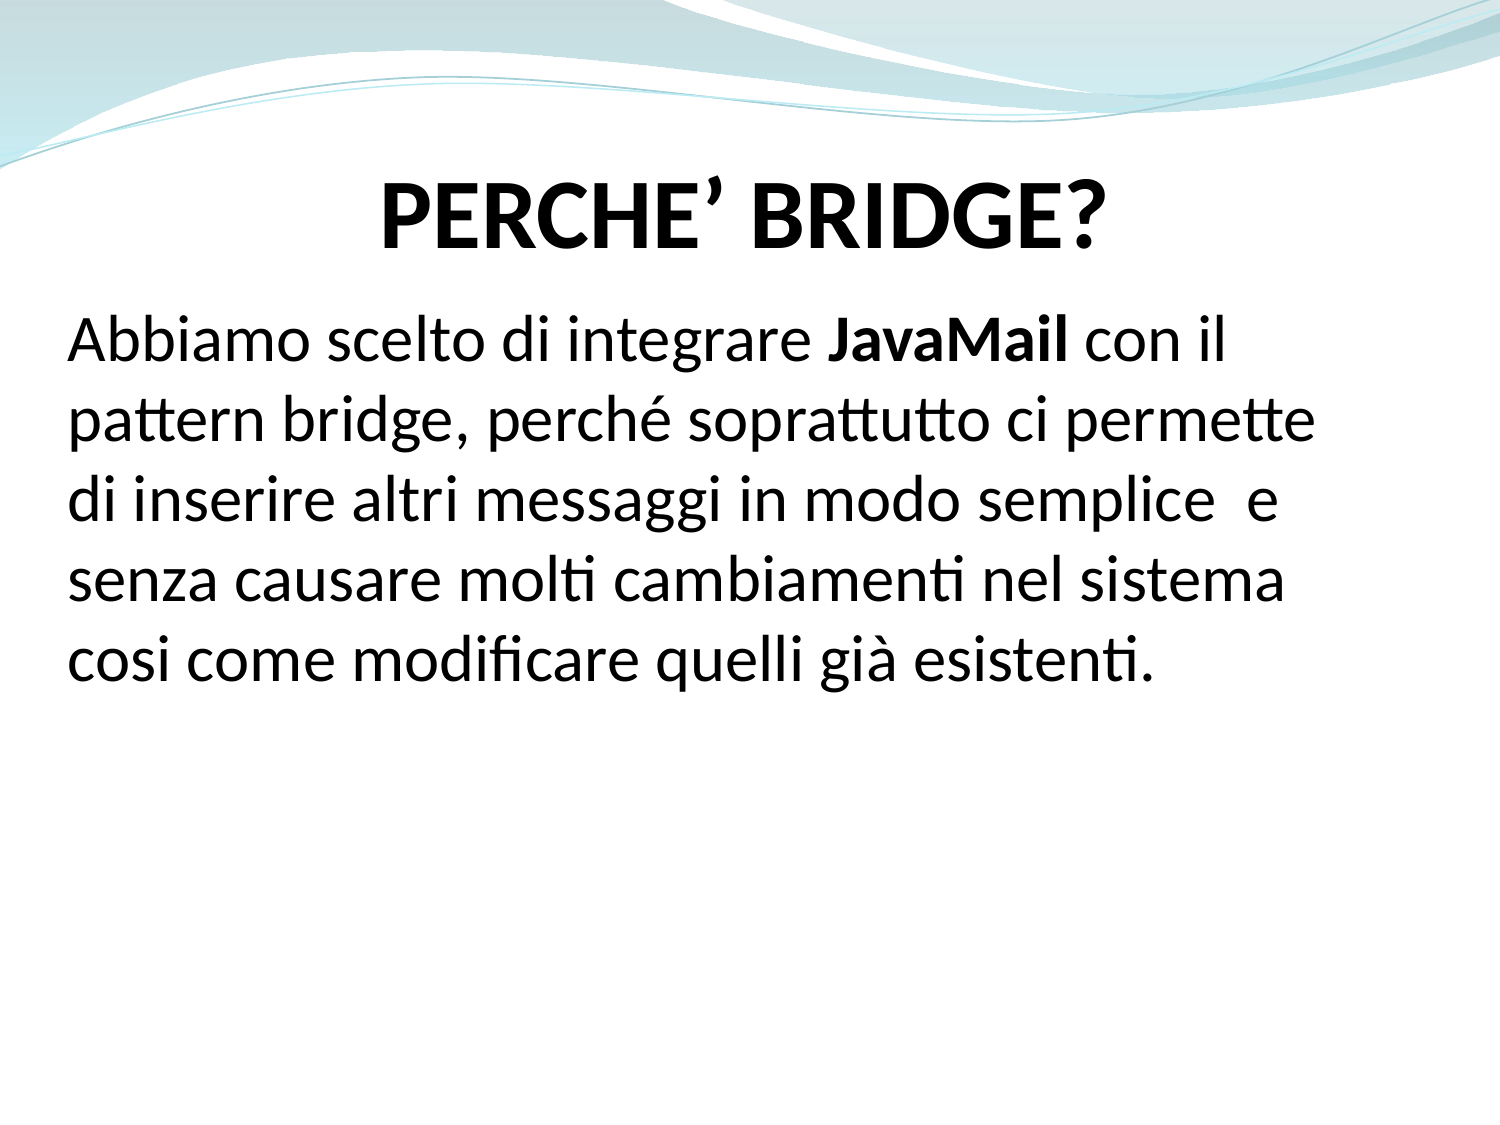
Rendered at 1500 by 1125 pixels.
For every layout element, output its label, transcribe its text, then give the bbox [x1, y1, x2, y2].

text_box Abbiamo scelto di integrare JavaMail con il pattern bridge, perché soprattutto ci permette di inserire altri messaggi in modo semplice e senza causare molti cambiamenti nel sistema cosi come modificare quelli già esistenti. [53, 294, 1395, 1055]
text_box PERCHE’ BRIDGE? [191, 141, 1300, 367]
text_box [274, 78, 1183, 141]
